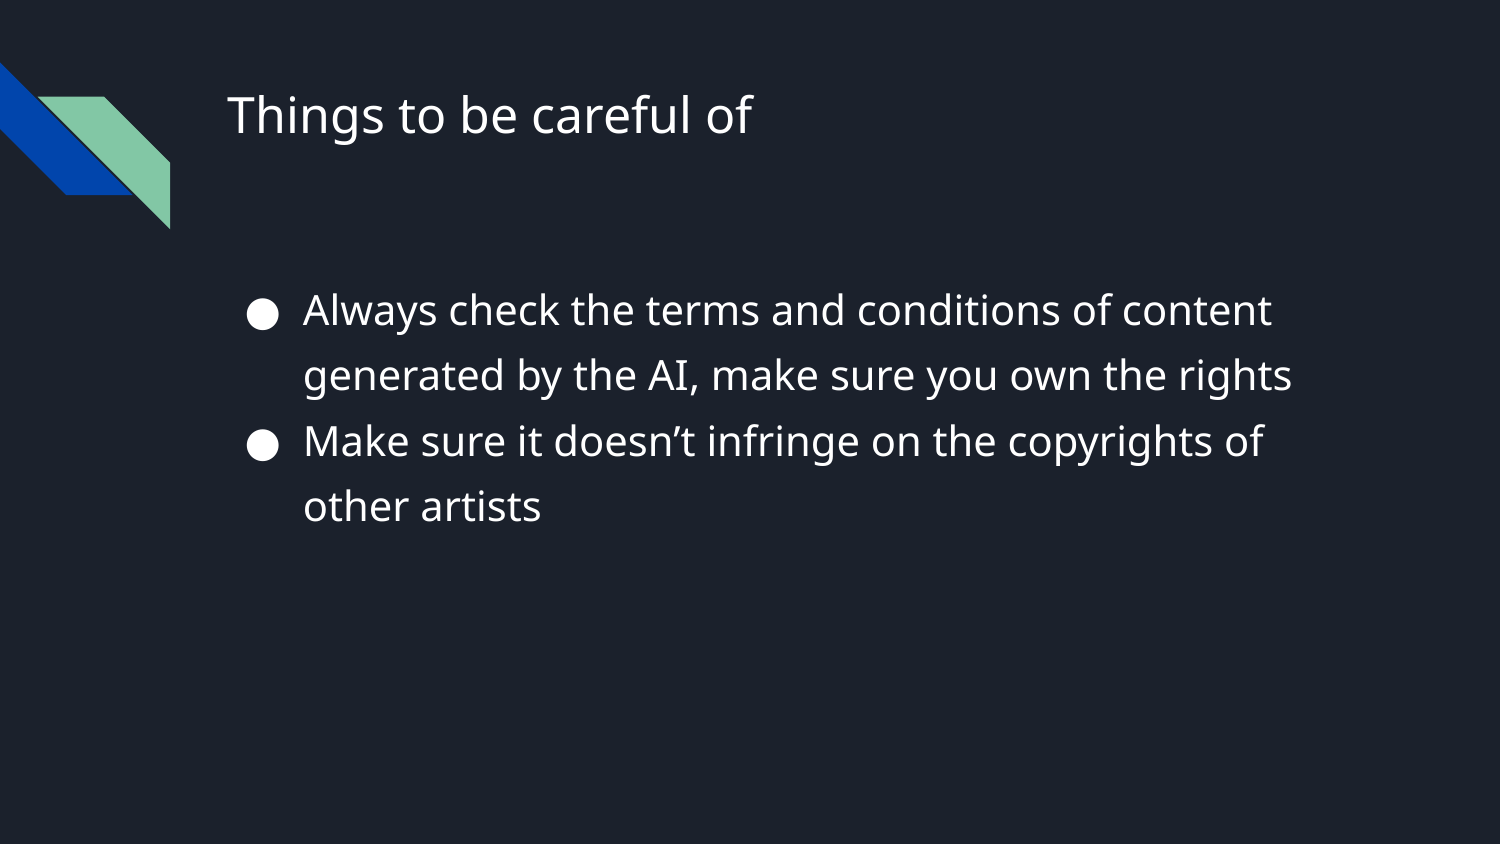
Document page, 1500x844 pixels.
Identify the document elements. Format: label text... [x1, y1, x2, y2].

list Always check the terms and conditions of content generated by the AI, make sure you own the rights Make sure it doesn’t infringe on the copyrights of other artists [212, 257, 1368, 735]
title Things to be careful of [212, 64, 1368, 215]
